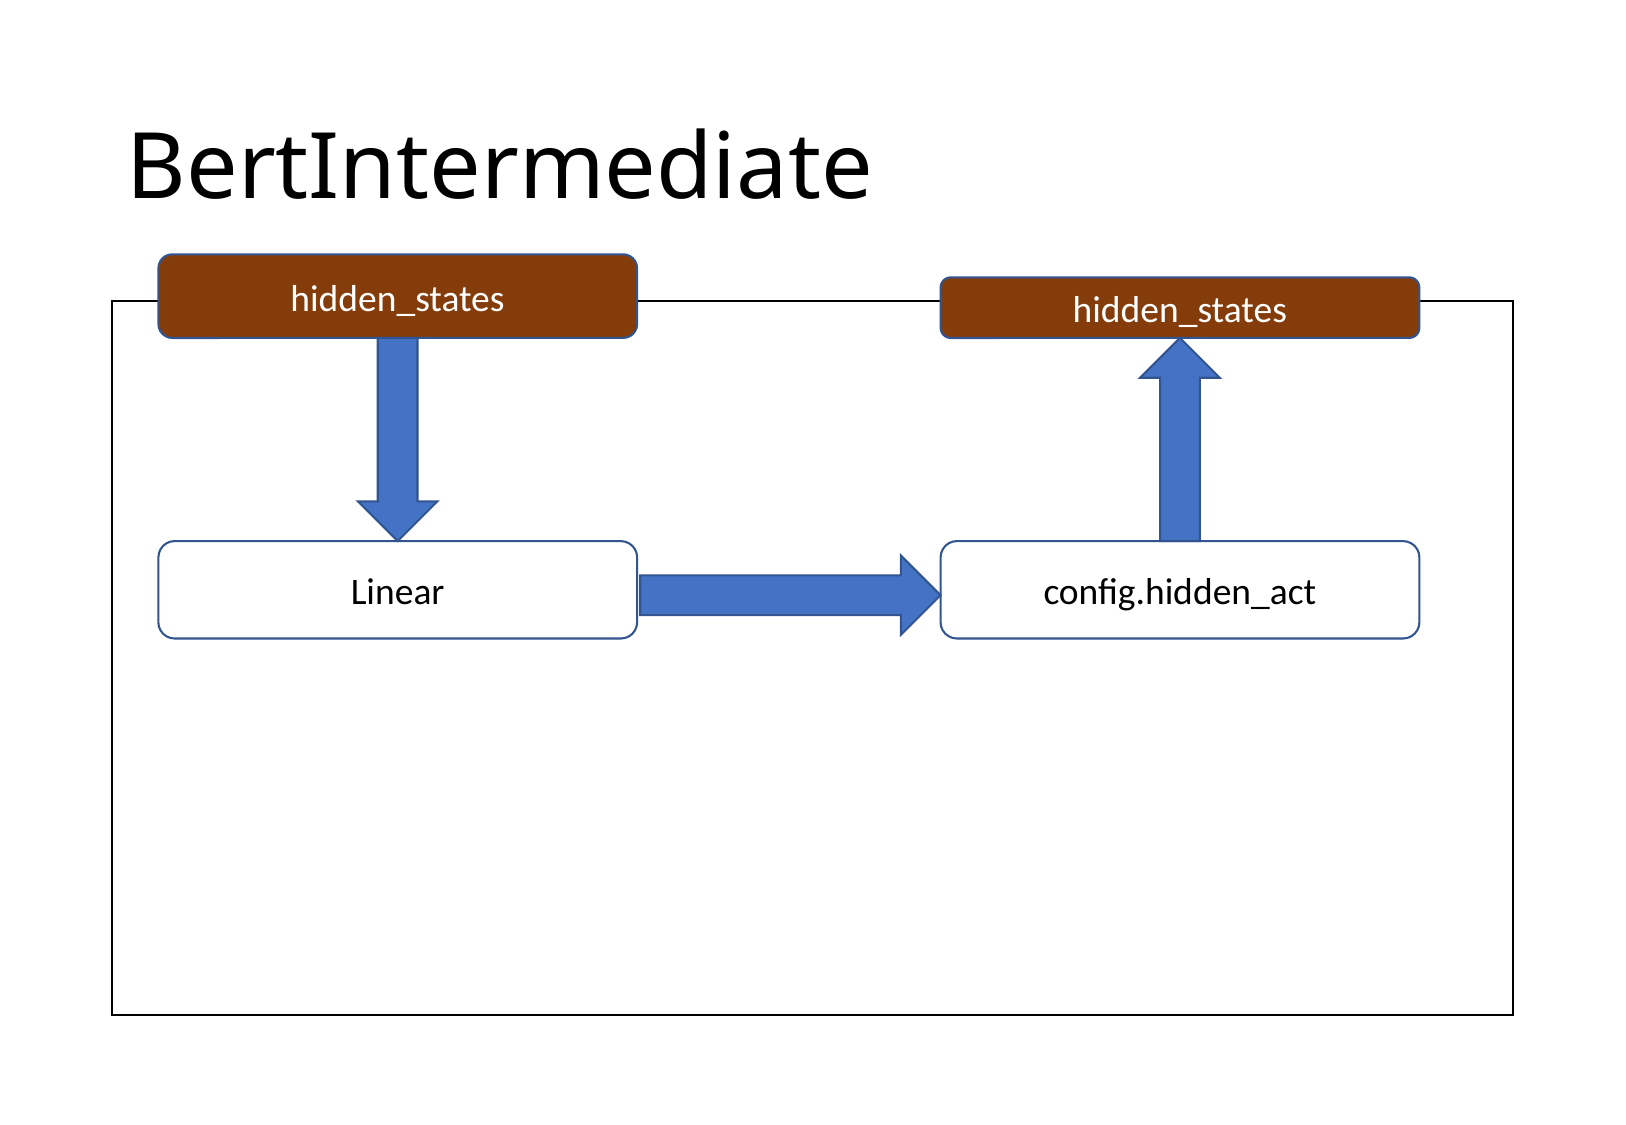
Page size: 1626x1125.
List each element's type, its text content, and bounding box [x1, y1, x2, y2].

text_box Linear [157, 540, 639, 640]
text_box [111, 300, 1514, 1016]
title BertIntermediate [111, 59, 1514, 278]
text_box hidden_states [939, 276, 1421, 340]
text_box hidden_states [157, 253, 639, 340]
text_box [1137, 336, 1223, 543]
text_box config.hidden_act [939, 540, 1421, 640]
text_box [355, 336, 440, 543]
text_box [639, 552, 943, 638]
